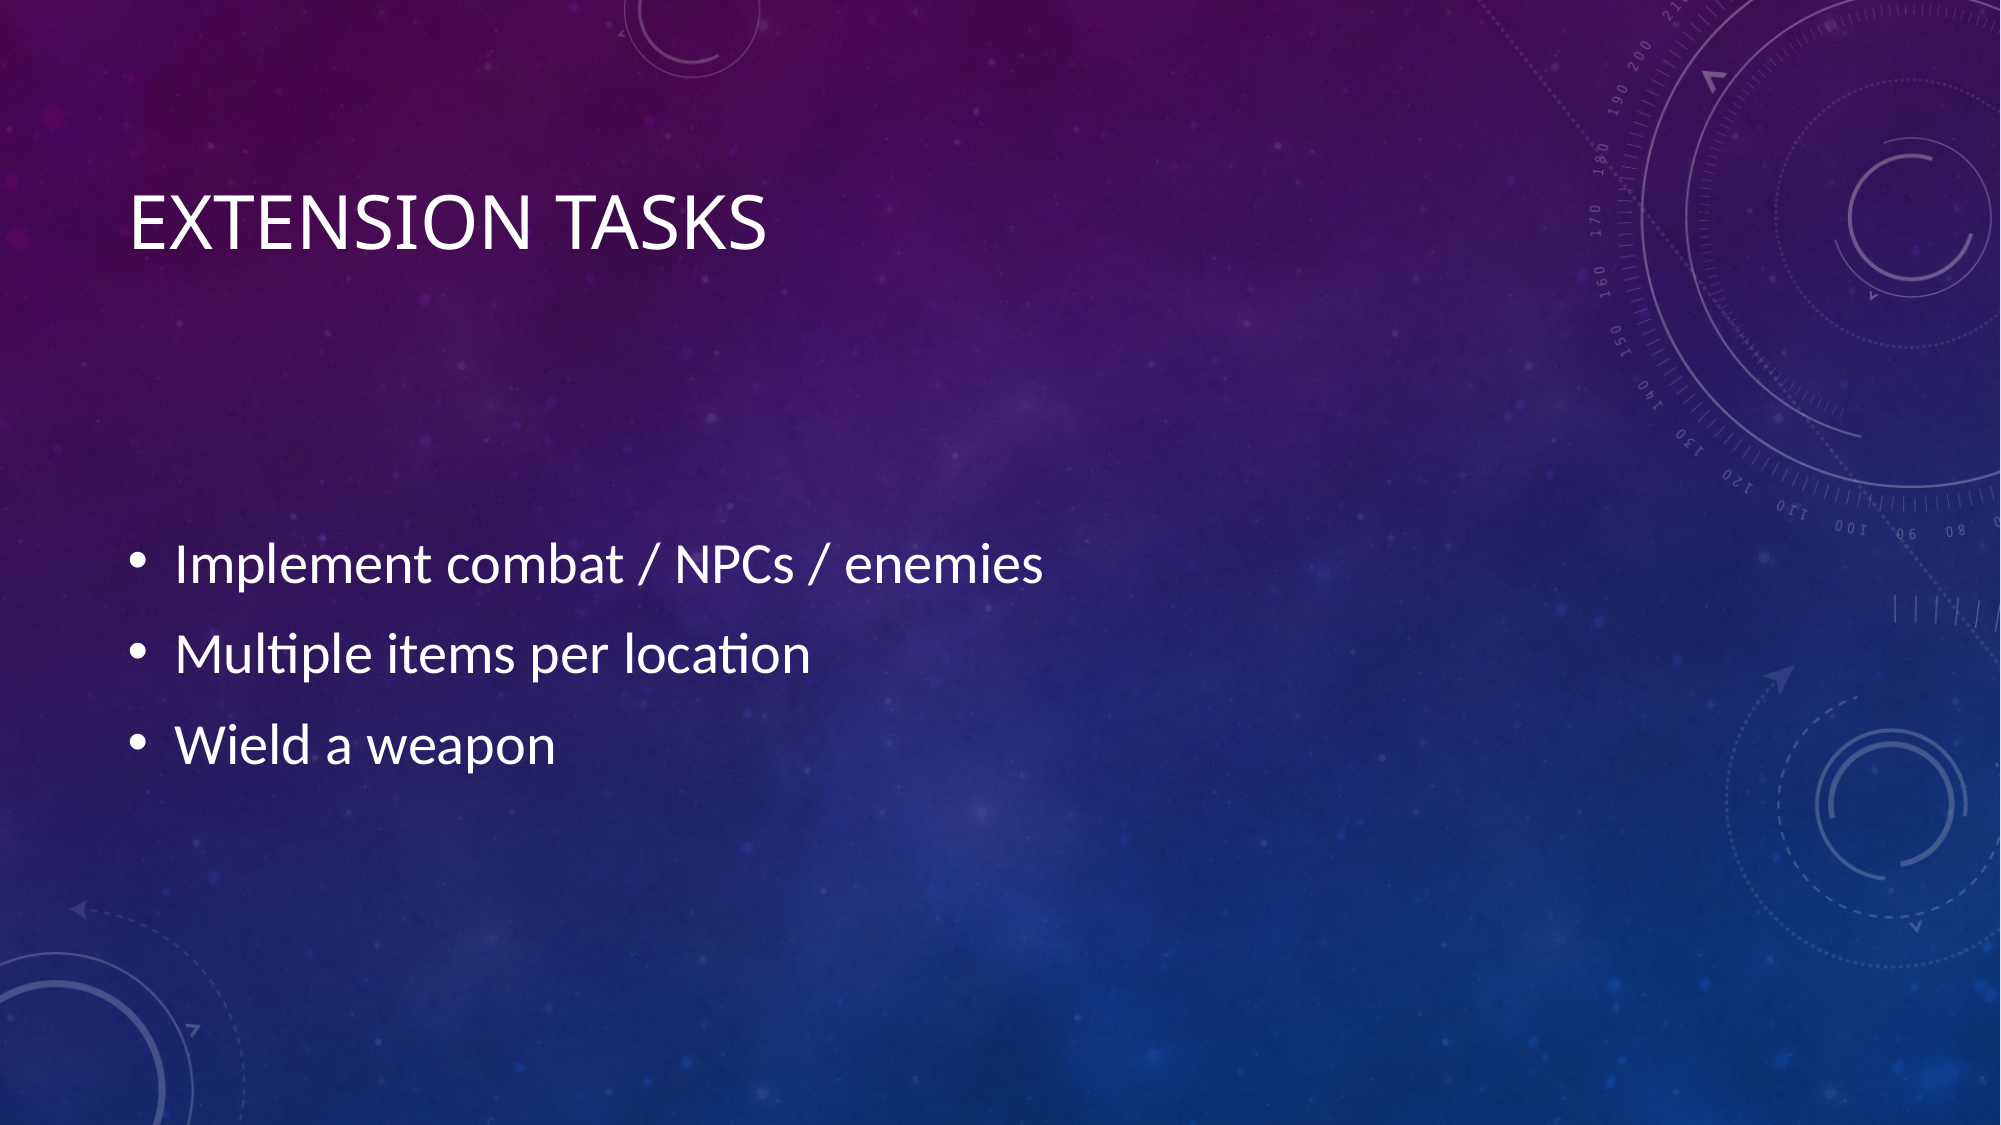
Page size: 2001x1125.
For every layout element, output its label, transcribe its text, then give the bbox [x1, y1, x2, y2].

list Implement combat / NPCs / enemies Multiple items per location Wield a weapon [112, 351, 1775, 950]
picture [0, 0, 2001, 1125]
title Extension tasks [112, 99, 1775, 339]
